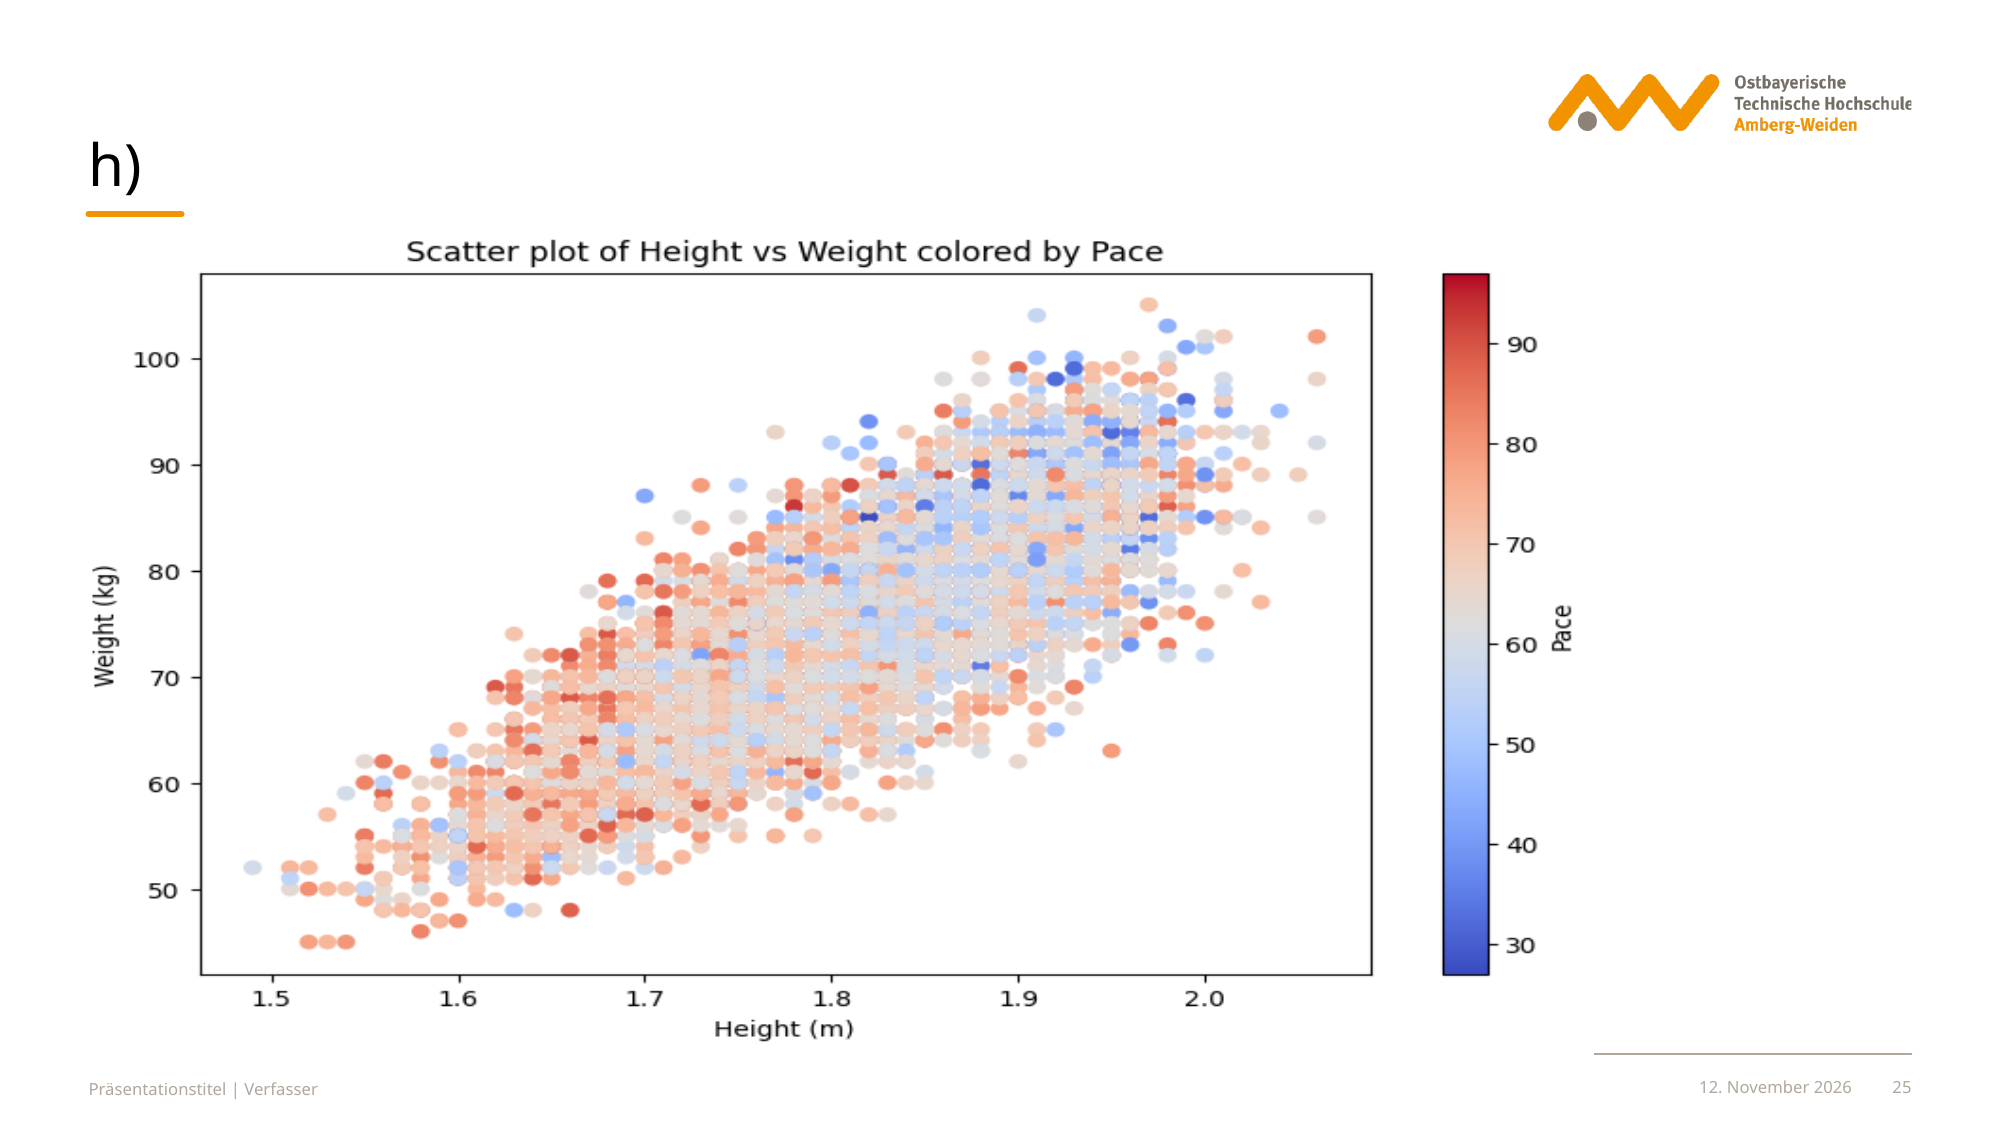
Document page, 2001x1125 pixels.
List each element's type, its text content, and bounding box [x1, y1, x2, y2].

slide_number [1562, 1065, 1853, 1113]
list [76, 225, 1594, 1055]
slide_number 25 [1860, 1065, 1912, 1113]
footer Präsentationstitel | Verfasser [88, 1065, 1329, 1113]
list h) [88, 136, 1912, 196]
